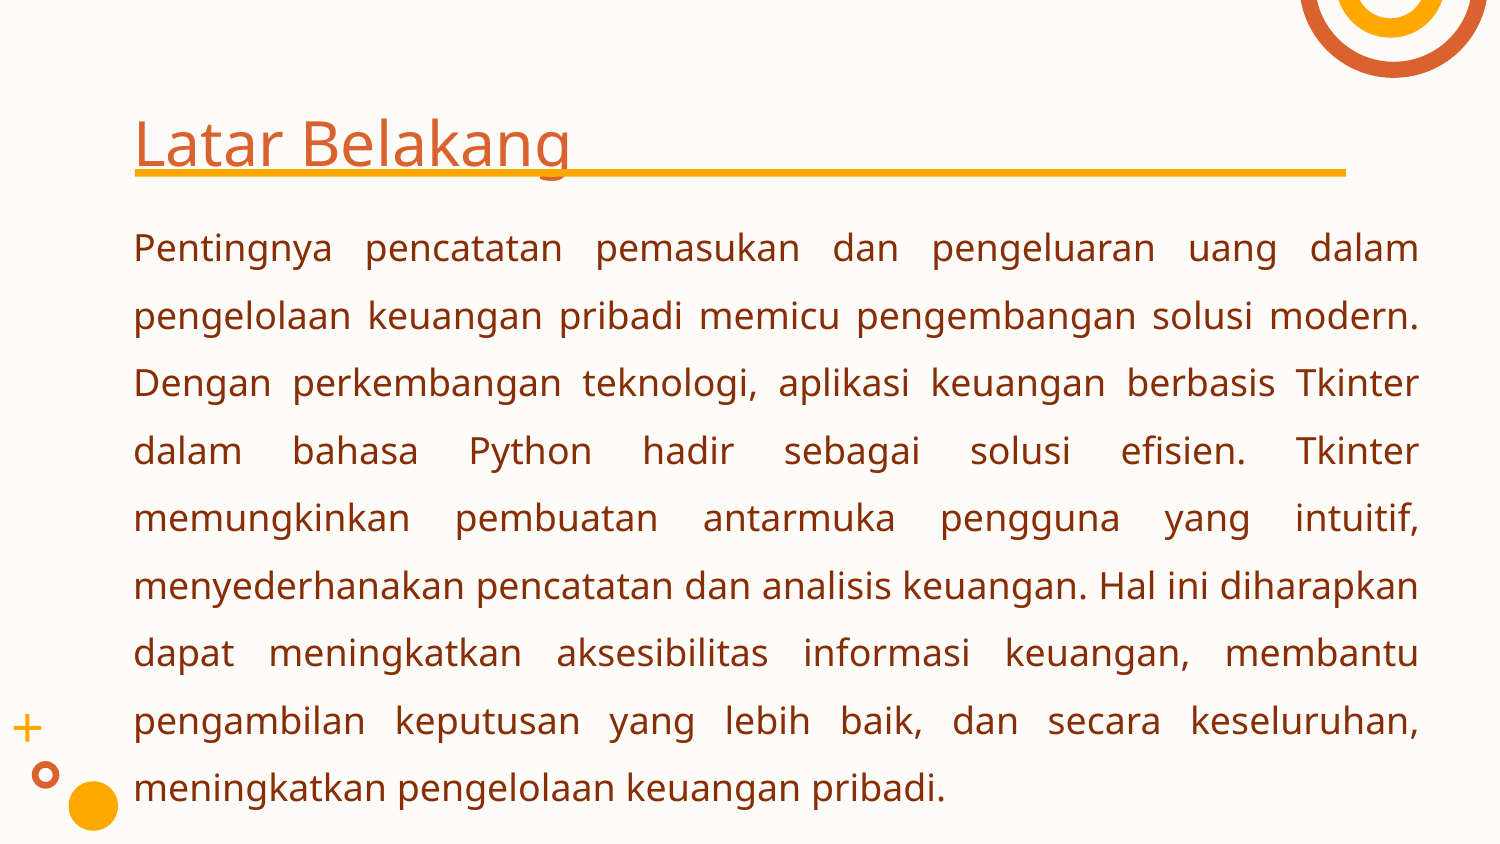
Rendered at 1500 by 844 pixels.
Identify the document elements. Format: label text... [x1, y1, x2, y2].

text_box [134, 169, 1346, 177]
title Latar Belakang [118, 77, 1382, 173]
subtitle Pentingnya pencatatan pemasukan dan pengeluaran uang dalam pengelolaan keuangan pribadi memicu pengembangan solusi modern. Dengan perkembangan teknologi, aplikasi keuangan berbasis Tkinter dalam bahasa Python hadir sebagai solusi efisien. Tkinter memungkinkan pembuatan antarmuka pengguna yang intuitif, menyederhanakan pencatatan dan analisis keuangan. Hal ini diharapkan dapat meningkatkan aksesibilitas informasi keuangan, membantu pengambilan keputusan yang lebih baik, dan secara keseluruhan, meningkatkan pengelolaan keuangan pribadi. [118, 186, 1436, 807]
